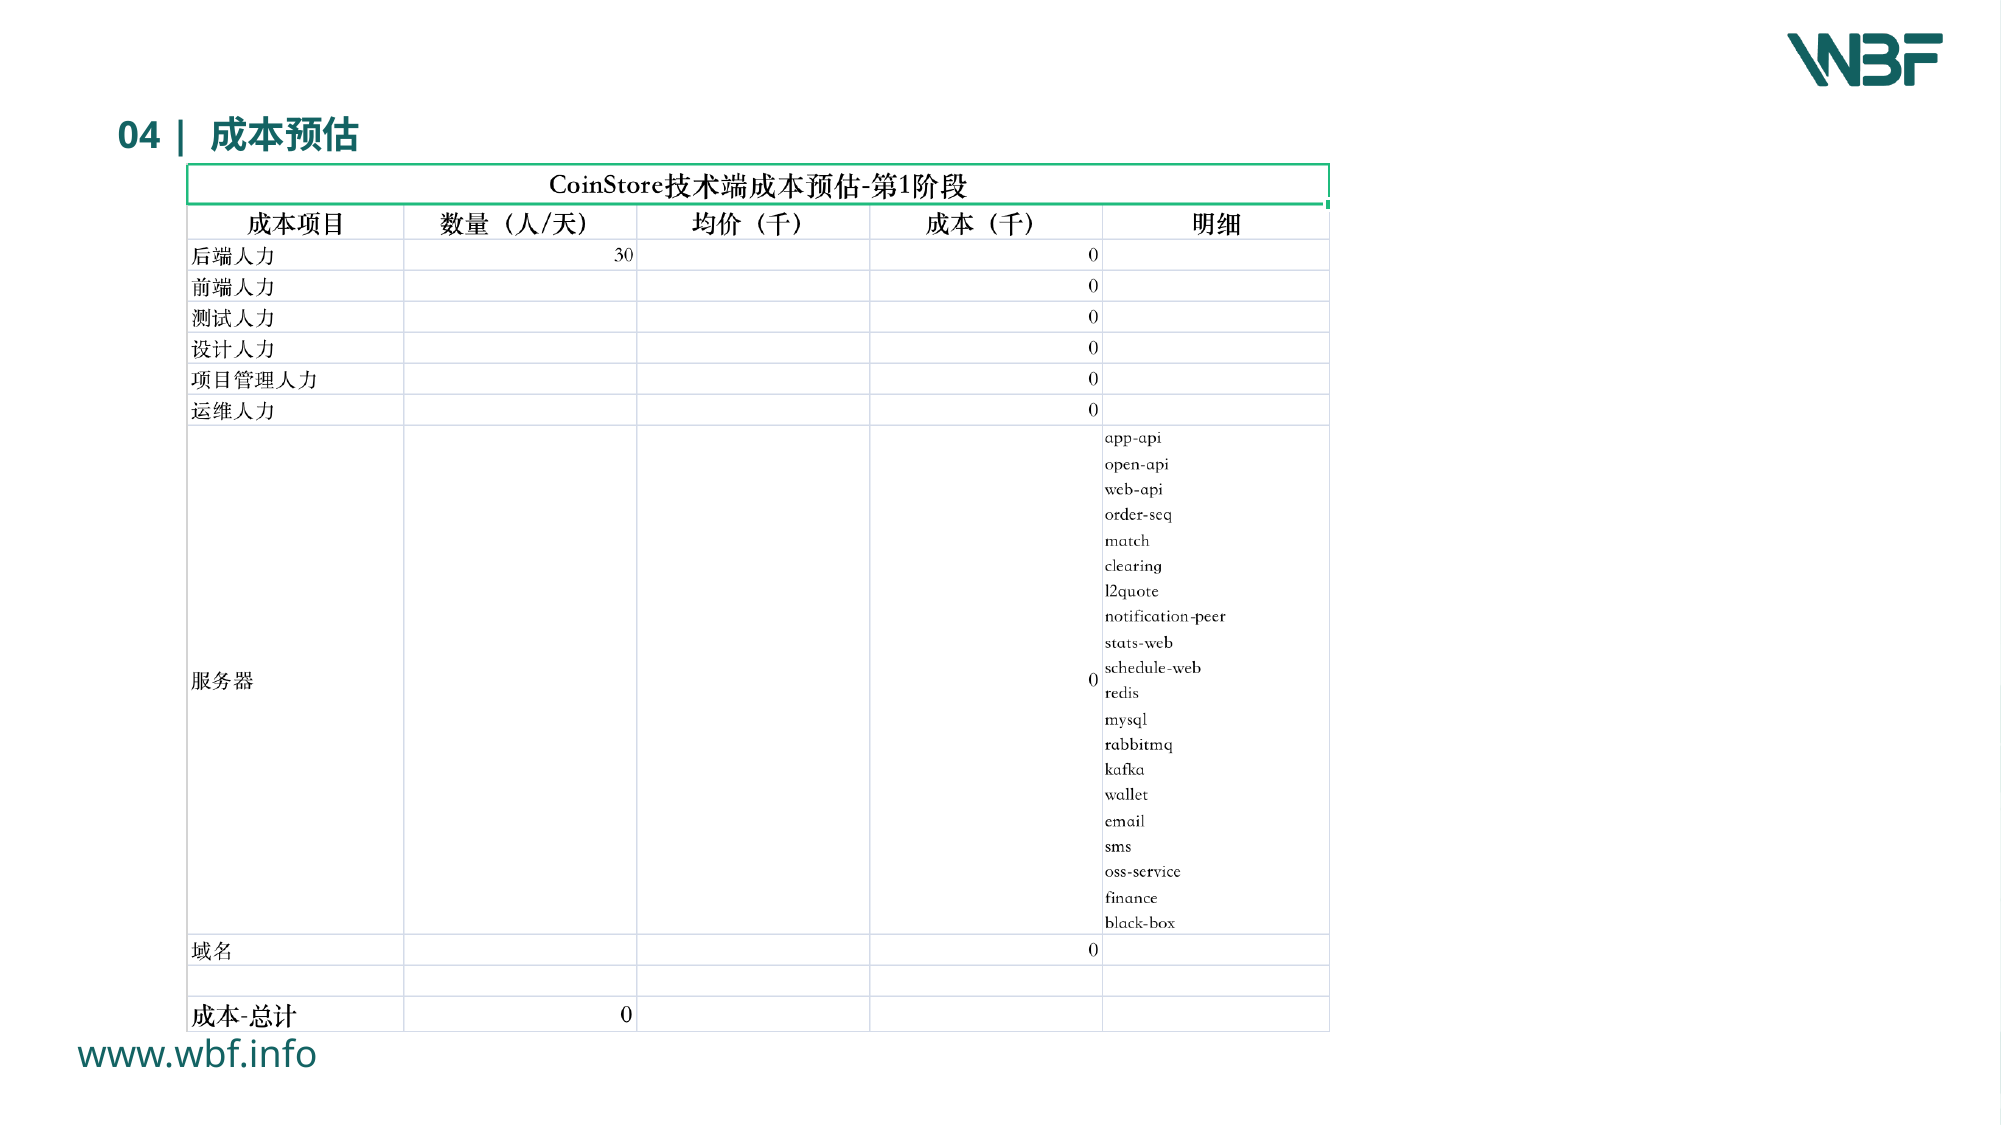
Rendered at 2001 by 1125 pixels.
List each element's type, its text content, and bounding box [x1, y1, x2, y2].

picture [186, 163, 1330, 1032]
text_box 04 | 成本预估 [102, 103, 375, 164]
picture [1770, 0, 1955, 99]
